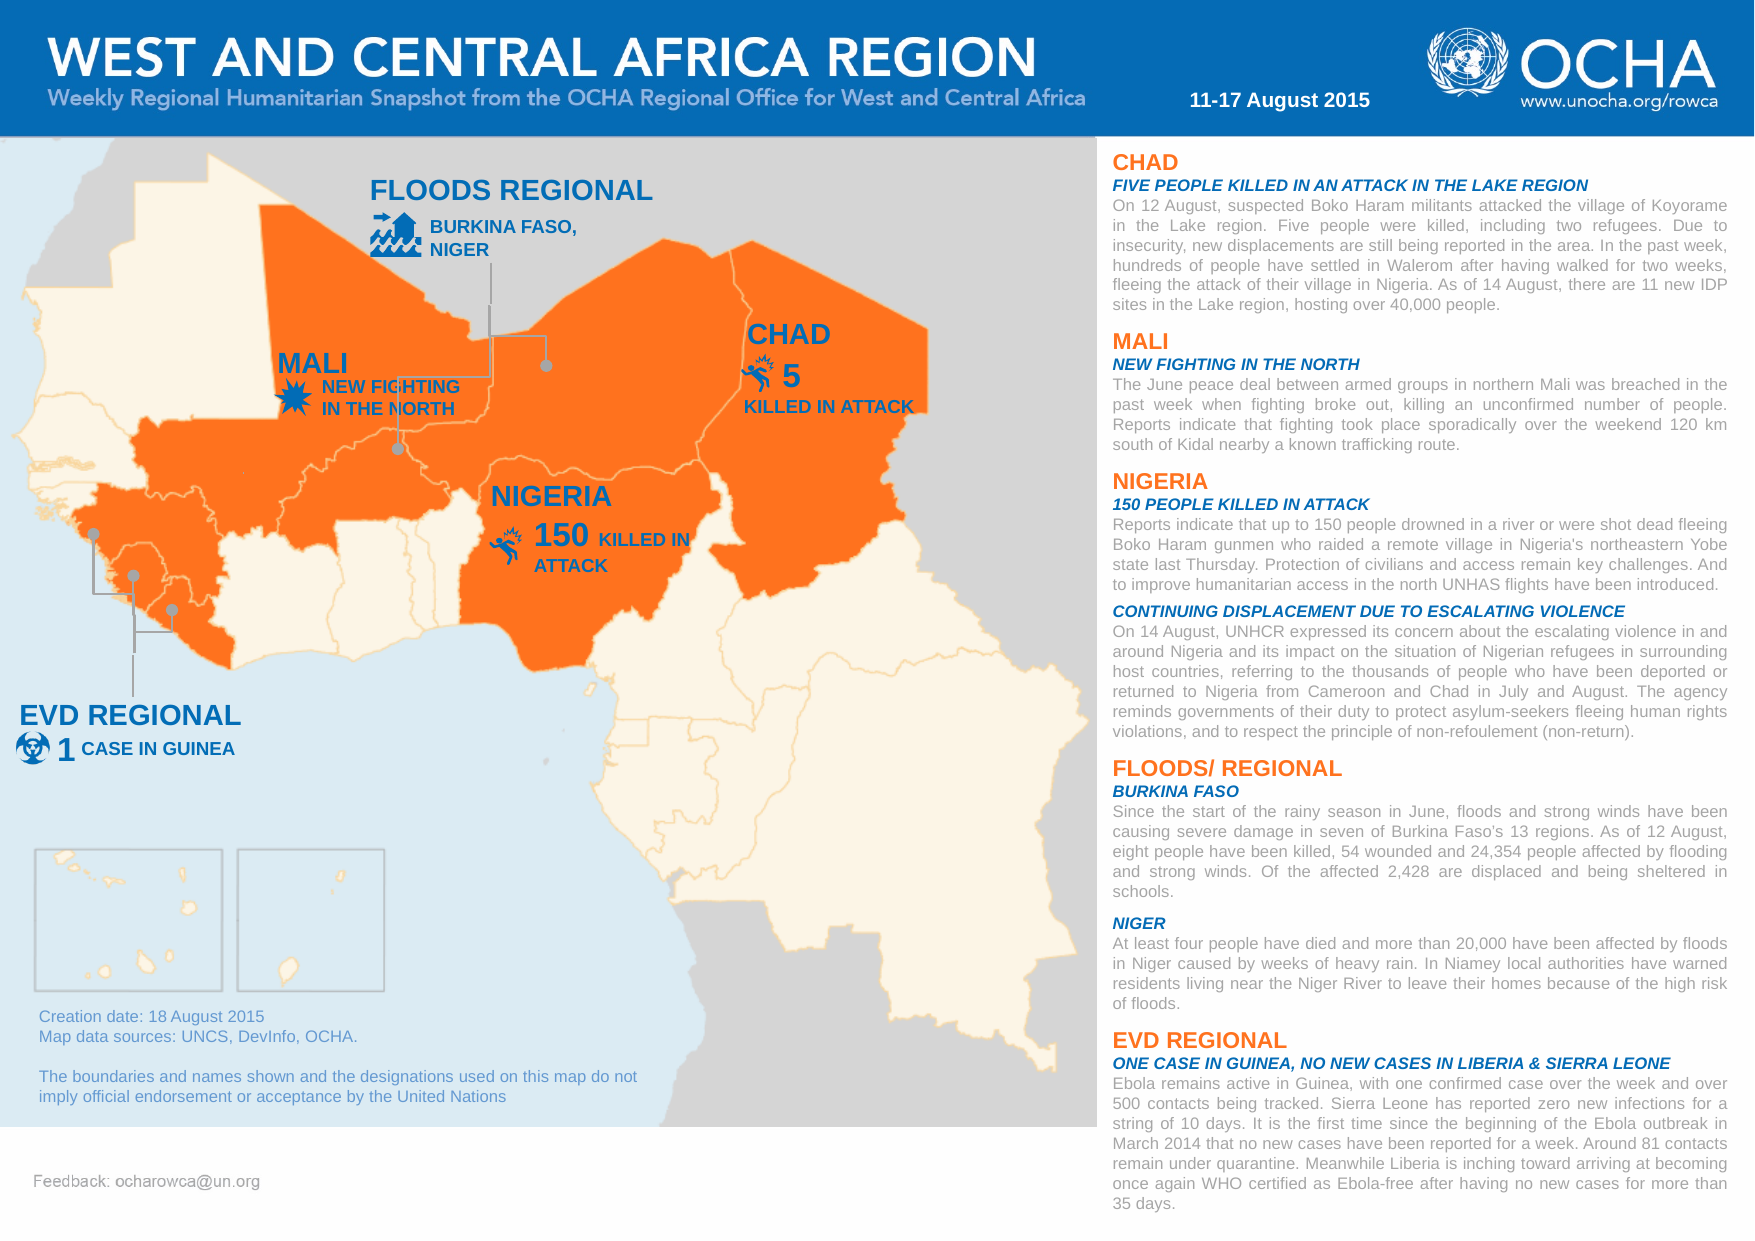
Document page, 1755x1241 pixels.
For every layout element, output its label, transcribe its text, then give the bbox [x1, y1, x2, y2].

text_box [487, 306, 549, 365]
picture [0, 0, 1755, 1241]
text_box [53, 573, 174, 615]
text_box CHAD FIVE PEOPLE KILLED IN AN ATTACK IN THE LAKE REGION On 12 August, suspected Boko Haram militants attacked the village of Koyorame in the Lake region. Five people were killed, including two refugees. Due to insecurity, new displacements are still being reported in the area. In the past week, hundreds of people have settled in Walerom after having walked for two weeks, fleeing the attack of their village in Nigeria. As of 14 August, there are 11 new IDP sites in the Lake region, hosting over 40,000 people. MALI NEW FIGHTING IN THE NORTH The June peace deal between armed groups in northern Mali was breached in the past week when fighting broke out, killing an unconfirmed number of people. Reports indicate that fighting took place sporadically over the weekend 120 km south of Kidal nearby a known trafficking route. NIGERIA 150 PEOPLE KILLED IN ATTACK Reports indicate that up to 150 people drowned in a river or were shot dead fleeing Boko Haram gunmen who raided a remote village in Nigeria's northeastern Yobe state last Thursday. Protection of civilians and access remain key challenges. And to improve humanitarian access in the north UNHAS flights have been introduced. CONTINUING DISPLACEMENT DUE TO ESCALATING VIOLENCE On 14 August, UNHCR expressed its concern about the escalating violence in and around Nigeria and its impact on the situation of Nigerian refugees in surrounding host countries, referring to the thousands of people who have been deported or returned to Nigeria from Cameroon and Chad in July and August. The agency reminds governments of their duty to protect asylum-seekers fleeing human rights violations, and to respect the principle of non-refoulement (non-return). FLOODS/ REGIONAL BURKINA FASO Since the start of the rainy season in June, floods and strong winds have been causing severe damage in seven of Burkina Faso’s 13 regions. As of 12 August, eight people have been killed, 54 wounded and 24,354 people affected by flooding and strong winds. Of the affected 2,428 are displaced and being sheltered in schools. NIGER At least four people have died and more than 20,000 have been affected by floods in Niger caused by weeks of heavy rain. In Niamey local authorities have warned residents living near the Niger River to leave their homes because of the high risk of floods. EVD REGIONAL ONE CASE IN GUINEA, NO NEW CASES IN LIBERIA & SIERRA LEONE Ebola remains active in Guinea, with one confirmed case over the week and over 500 contacts being tracked. Sierra Leone has reported zero new infections for a string of 10 days. It is the first time since the beginning of the Ebola outbreak in March 2014 that no new cases have been reported for a week. Around 81 contacts remain under quarantine. Meanwhile Liberia is inching toward arriving at becoming once again WHO certified as Ebola-free after having no new cases for more than 35 days. [1096, 138, 1745, 1176]
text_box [131, 612, 176, 651]
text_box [372, 330, 516, 424]
text_box 11-17 August 2015 [1173, 78, 1515, 120]
